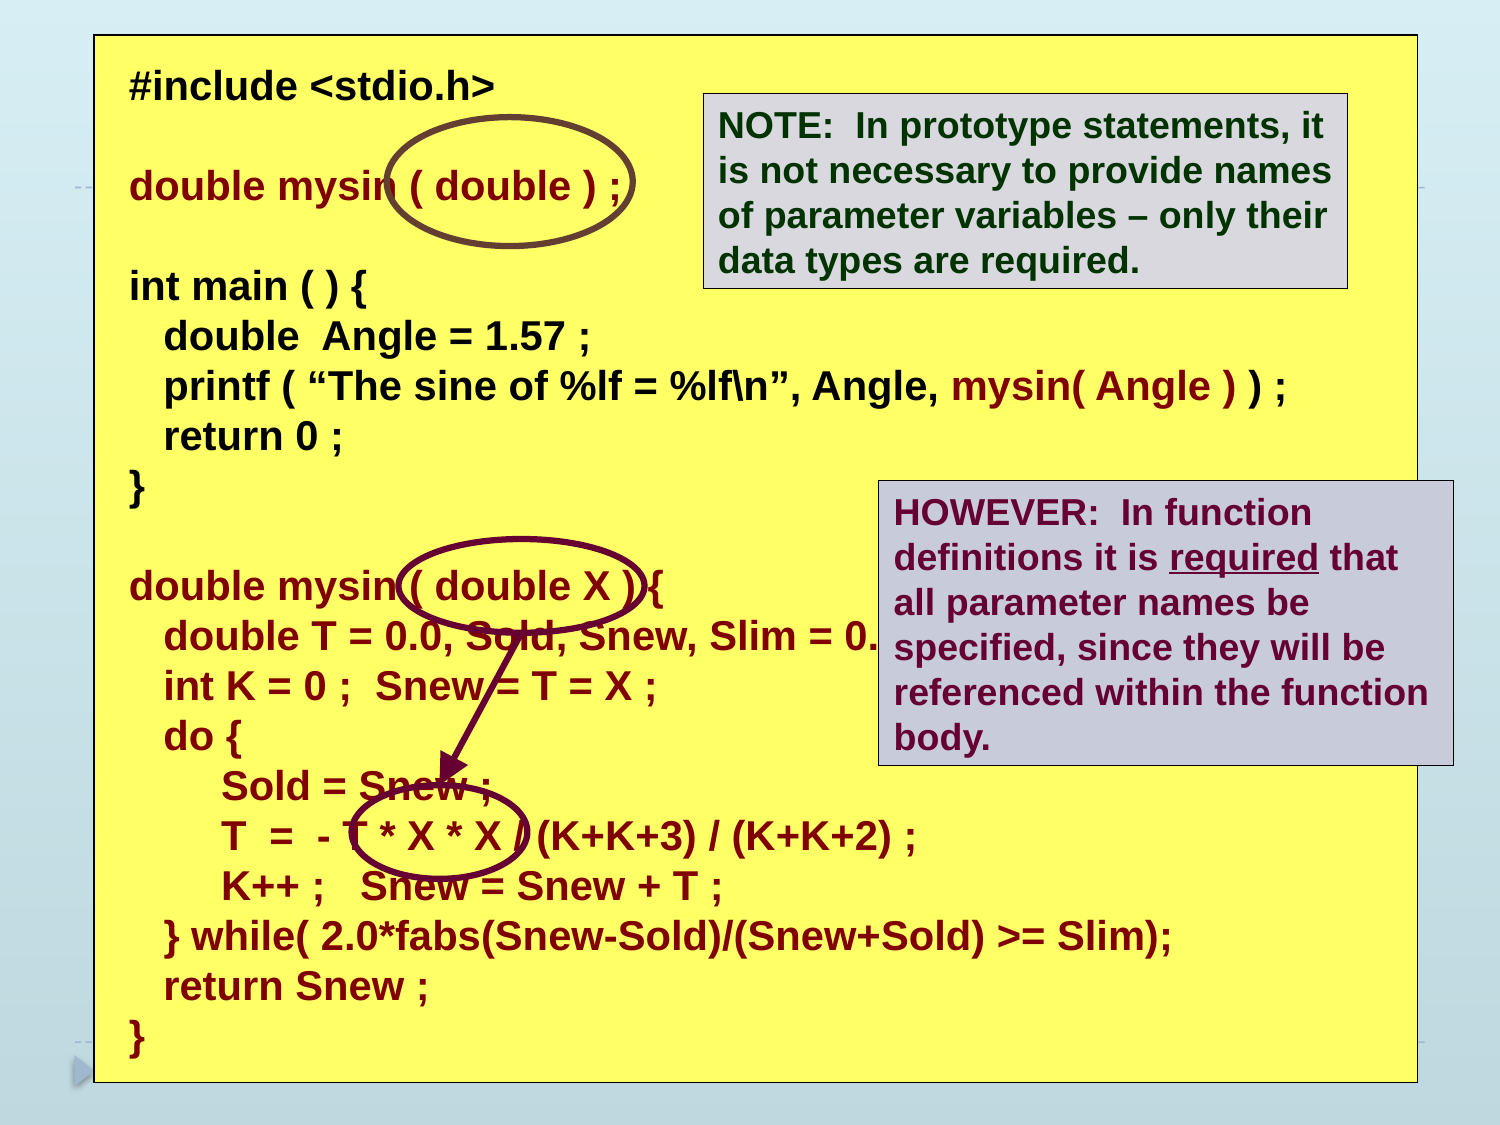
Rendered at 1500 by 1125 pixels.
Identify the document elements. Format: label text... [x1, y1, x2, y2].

text_box NOTE: In prototype statements, it is not necessary to provide names of parameter variables – only their data types are required. [703, 93, 1348, 289]
title Function Prototypes and Definitions [75, 24, 1425, 188]
text_box [385, 115, 635, 248]
text_box HOWEVER: In function definitions it is required that all parameter names be specified, since they will be referenced within the function body. [878, 480, 1454, 766]
text_box #include <stdio.h> double mysin ( double ) ; int main ( ) { double Angle = 1.57 ; printf ( “The sine of %lf = %lf\n”, Angle, mysin( Angle ) ) ; return 0 ; } double mysin ( double X ) { double T = 0.0, Sold, Snew, Slim = 0.00001 ; int K = 0 ; Snew = T = X ; do { Sold = Snew ; T = - T * X * X / (K+K+3) / (K+K+2) ; K++ ; Snew = Snew + T ; } while( 2.0*fabs(Snew-Sold)/(Snew+Sold) >= Slim); return Snew ; } [93, 35, 1418, 1083]
text_box [349, 783, 529, 881]
text_box [396, 537, 647, 635]
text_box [403, 667, 557, 751]
